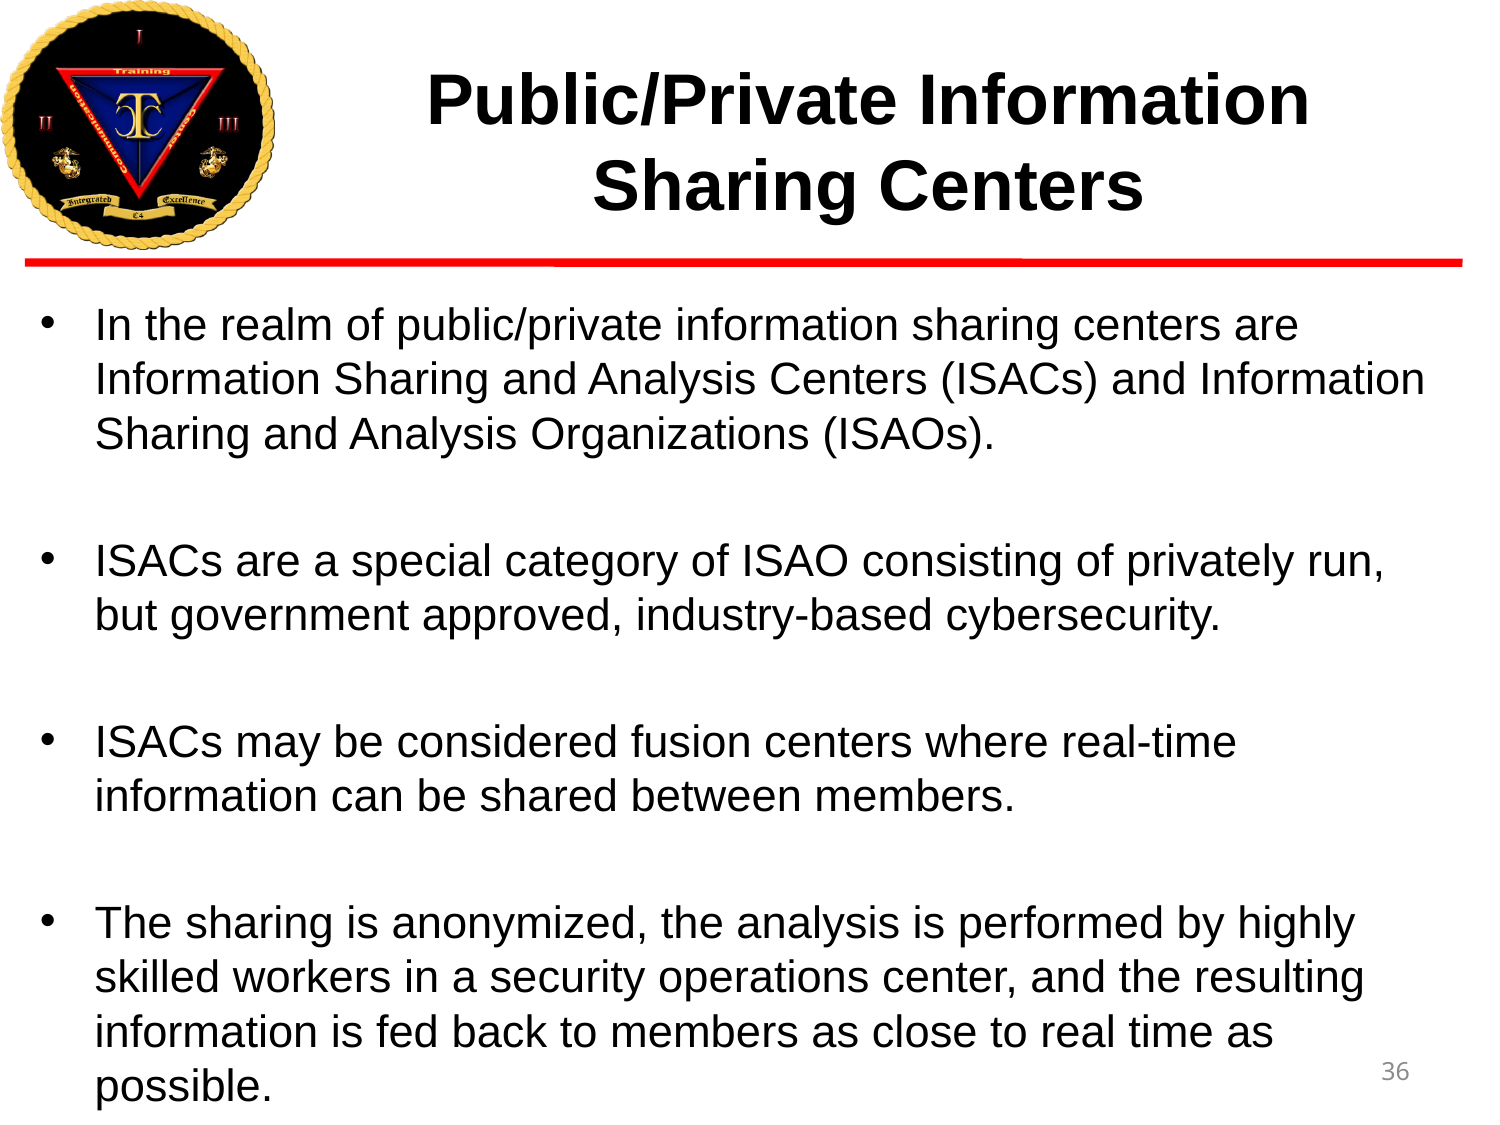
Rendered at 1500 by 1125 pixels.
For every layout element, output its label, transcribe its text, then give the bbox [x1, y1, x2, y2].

slide_number 36 [1074, 1042, 1425, 1103]
list In the realm of public/private information sharing centers are Information Sharing and Analysis Centers (ISACs) and Information Sharing and Analysis Organizations (ISAOs). ISACs are a special category of ISAO consisting of privately run, but government approved, industry-based cybersecurity. ISACs may be considered fusion centers where real-time information can be shared between members. The sharing is anonymized, the analysis is performed by highly skilled workers in a security operations center, and the resulting information is fed back to members as close to real time as possible. [24, 287, 1463, 1125]
picture [0, 0, 275, 250]
title Public/Private Information Sharing Centers [274, 44, 1463, 233]
